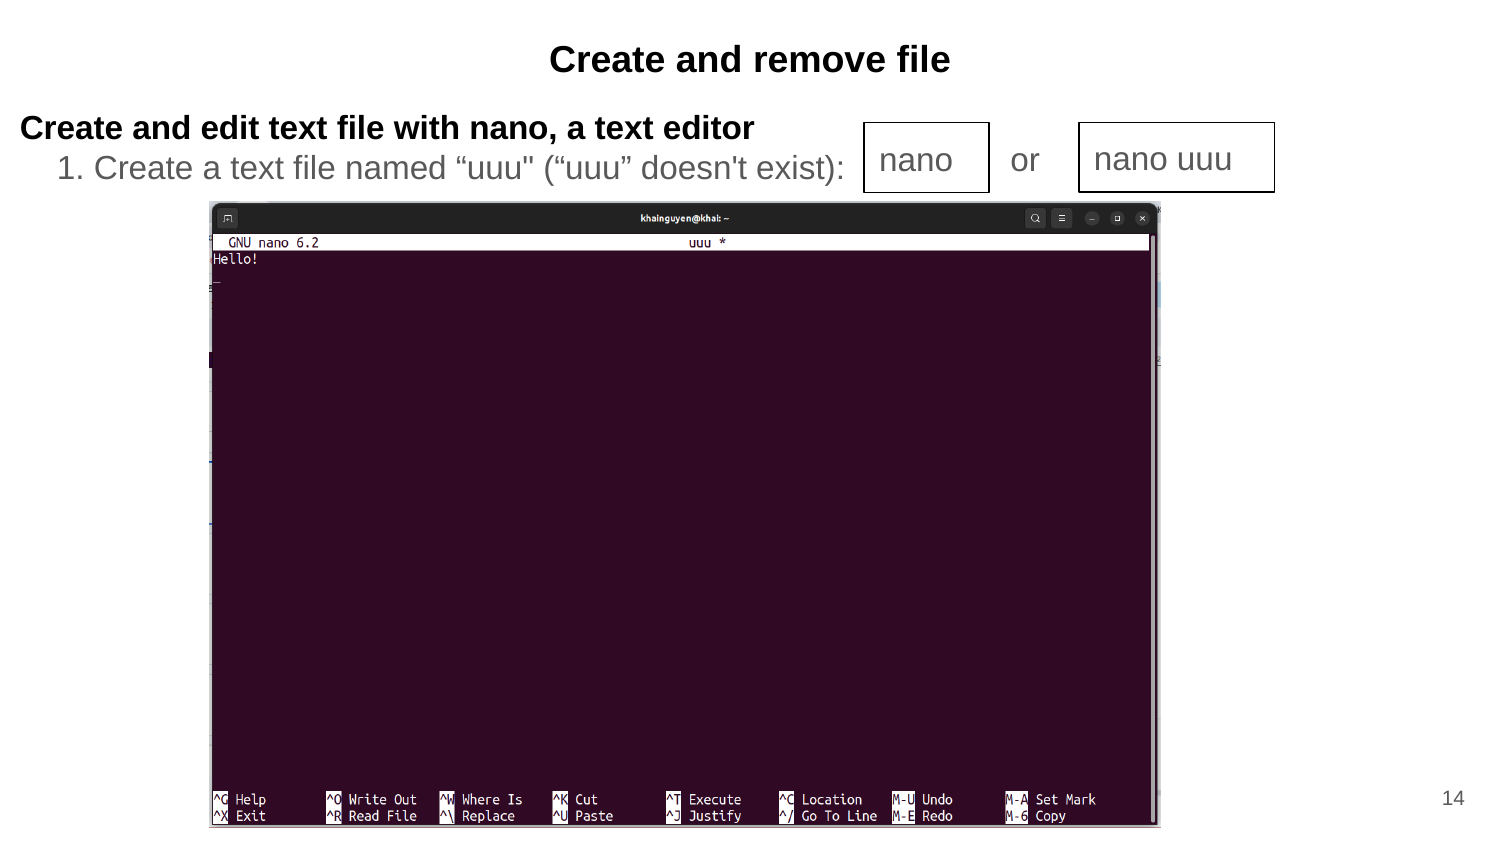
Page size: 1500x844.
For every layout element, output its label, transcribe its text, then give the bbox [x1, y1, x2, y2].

text_box Create and edit text file with nano, a text editor 1. Create a text file named “uuu" (“uuu” doesn't exist): [4, 90, 1027, 201]
text_box Create and remove file [415, 19, 1085, 95]
slide_number ‹#› [1389, 764, 1480, 830]
picture [208, 201, 1161, 828]
text_box or [995, 122, 1071, 193]
text_box nano [864, 122, 990, 193]
text_box nano uuu [1078, 122, 1275, 193]
